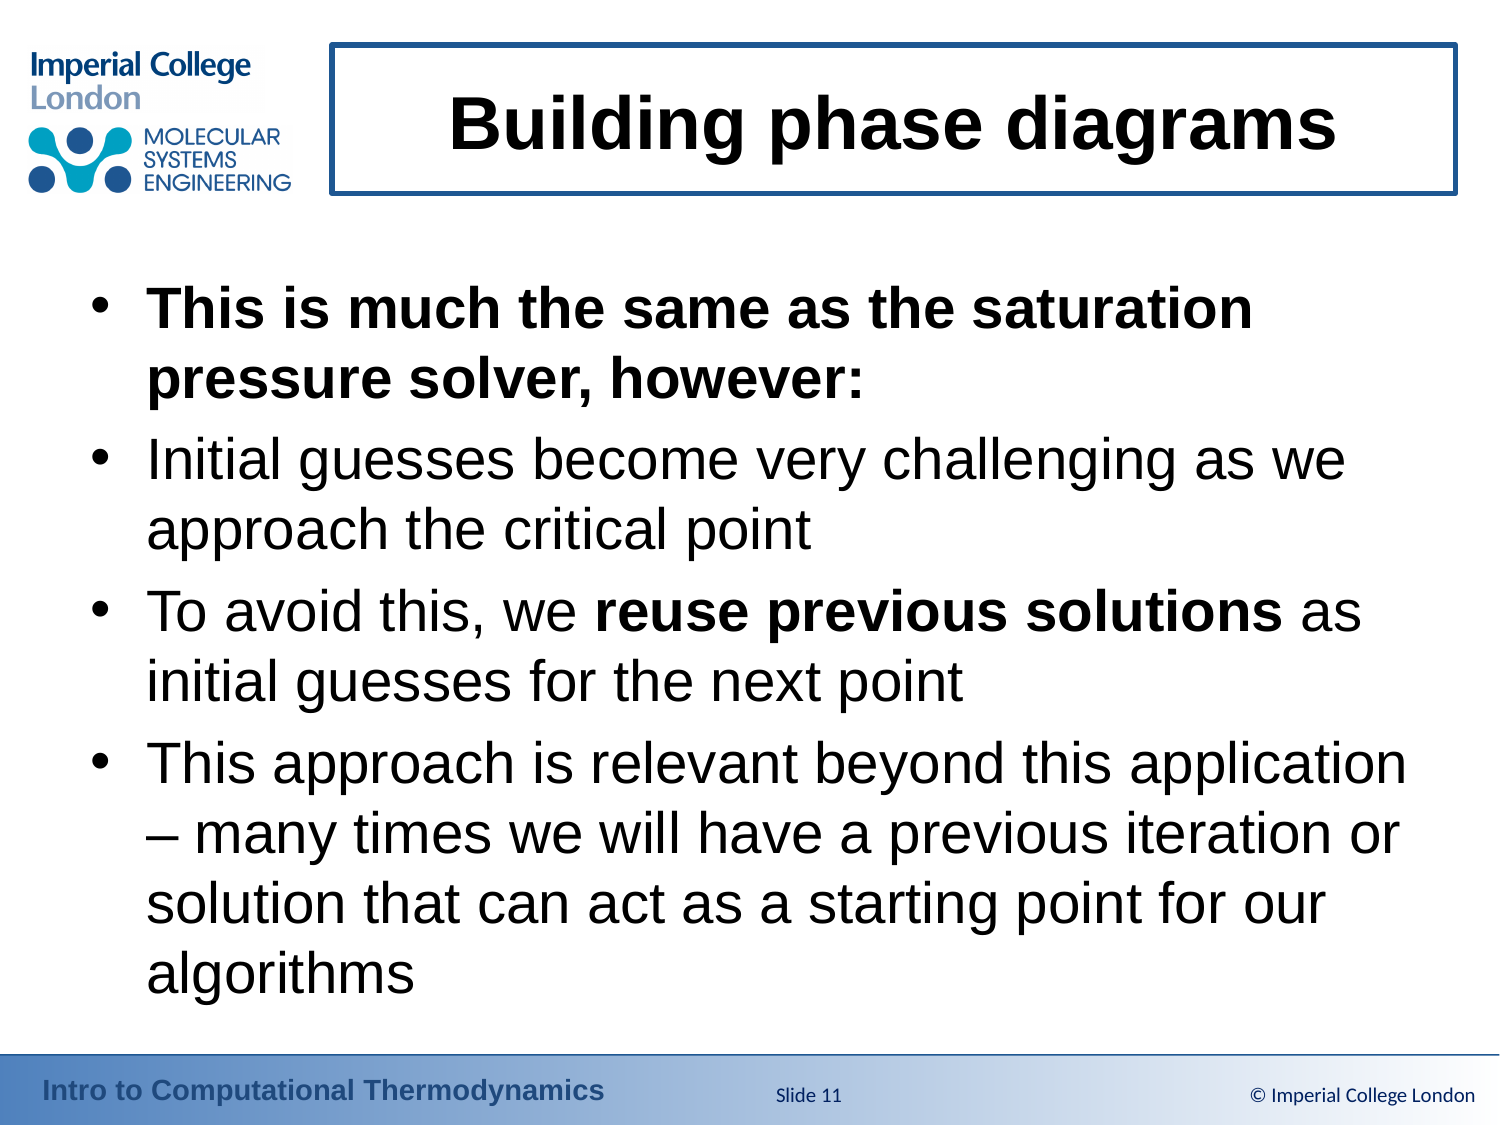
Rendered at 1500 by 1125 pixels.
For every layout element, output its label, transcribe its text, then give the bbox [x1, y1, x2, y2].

footer © Imperial College London [1234, 1073, 1495, 1115]
slide_number Slide 11 [667, 1073, 952, 1115]
list This is much the same as the saturation pressure solver, however: Initial guesses become very challenging as we approach the critical point To avoid this, we reuse previous solutions as initial guesses for the next point This approach is relevant beyond this application – many times we will have a previous iteration or solution that can act as a starting point for our algorithms [75, 262, 1456, 1053]
title Building phase diagrams [329, 42, 1458, 196]
picture [27, 45, 265, 113]
picture [27, 125, 293, 194]
